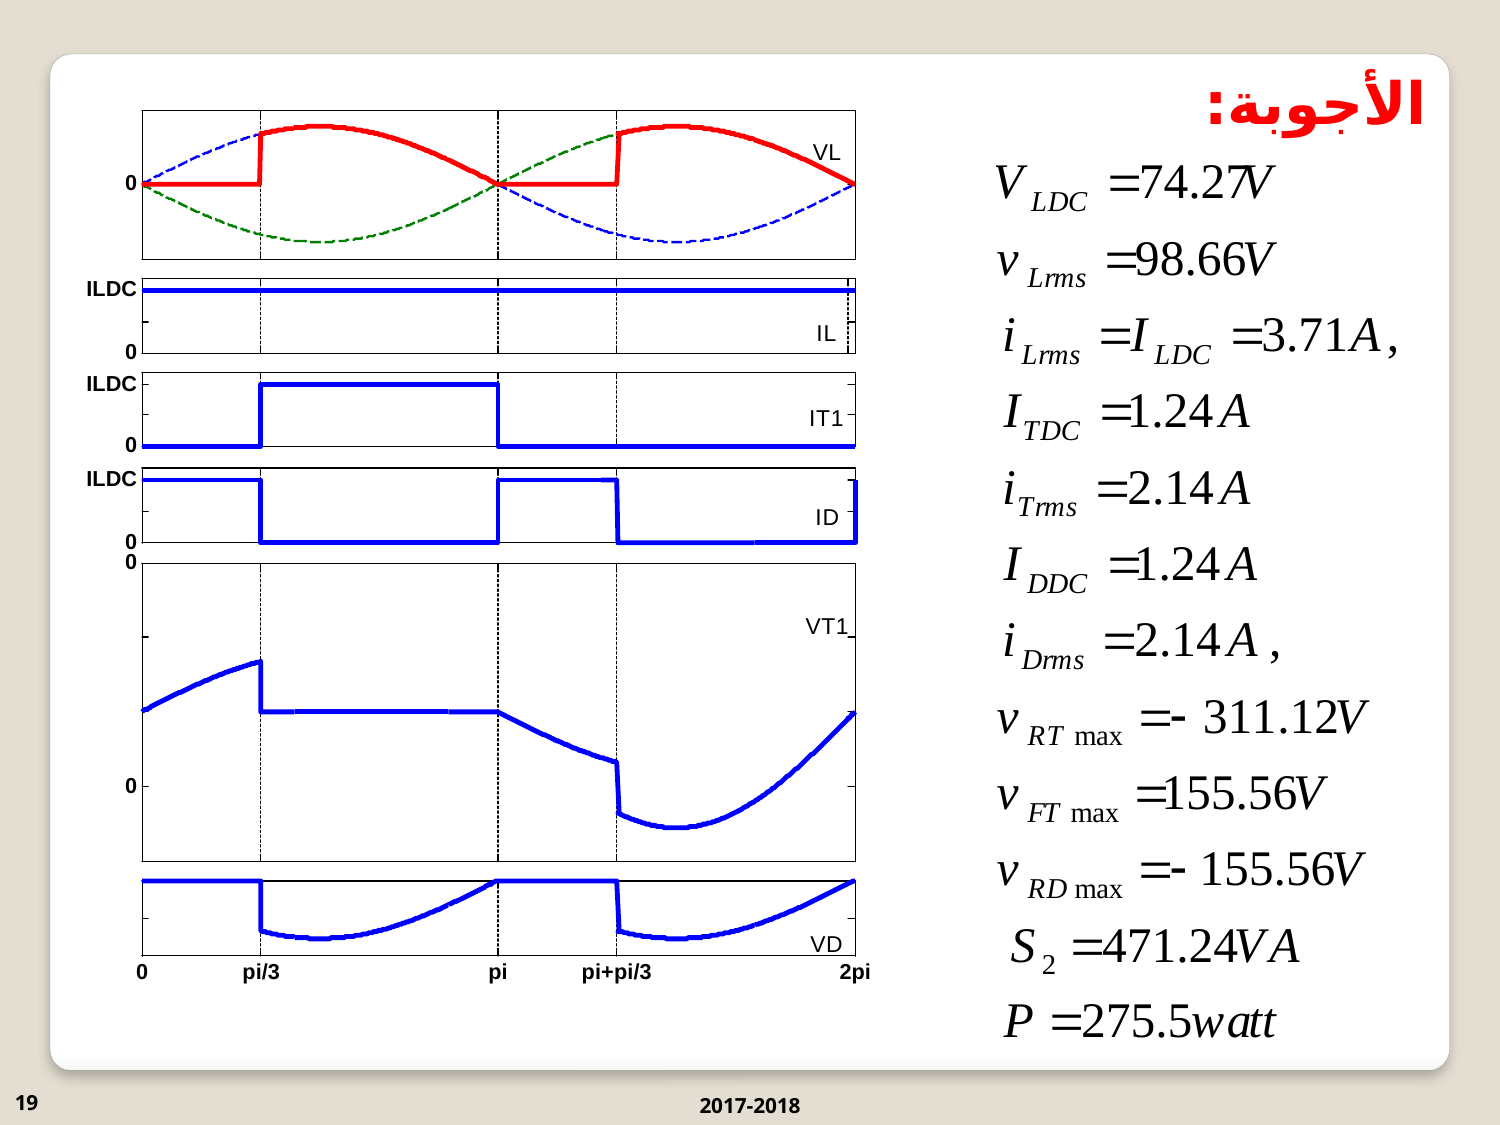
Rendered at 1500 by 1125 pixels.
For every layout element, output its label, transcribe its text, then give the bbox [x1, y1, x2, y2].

text_box الأجوبة: [58, 58, 1442, 144]
slide_number 2017-2018 [562, 1065, 938, 1125]
slide_number 19 [0, 1065, 75, 1125]
picture [58, 93, 952, 1026]
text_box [995, 152, 1406, 1063]
